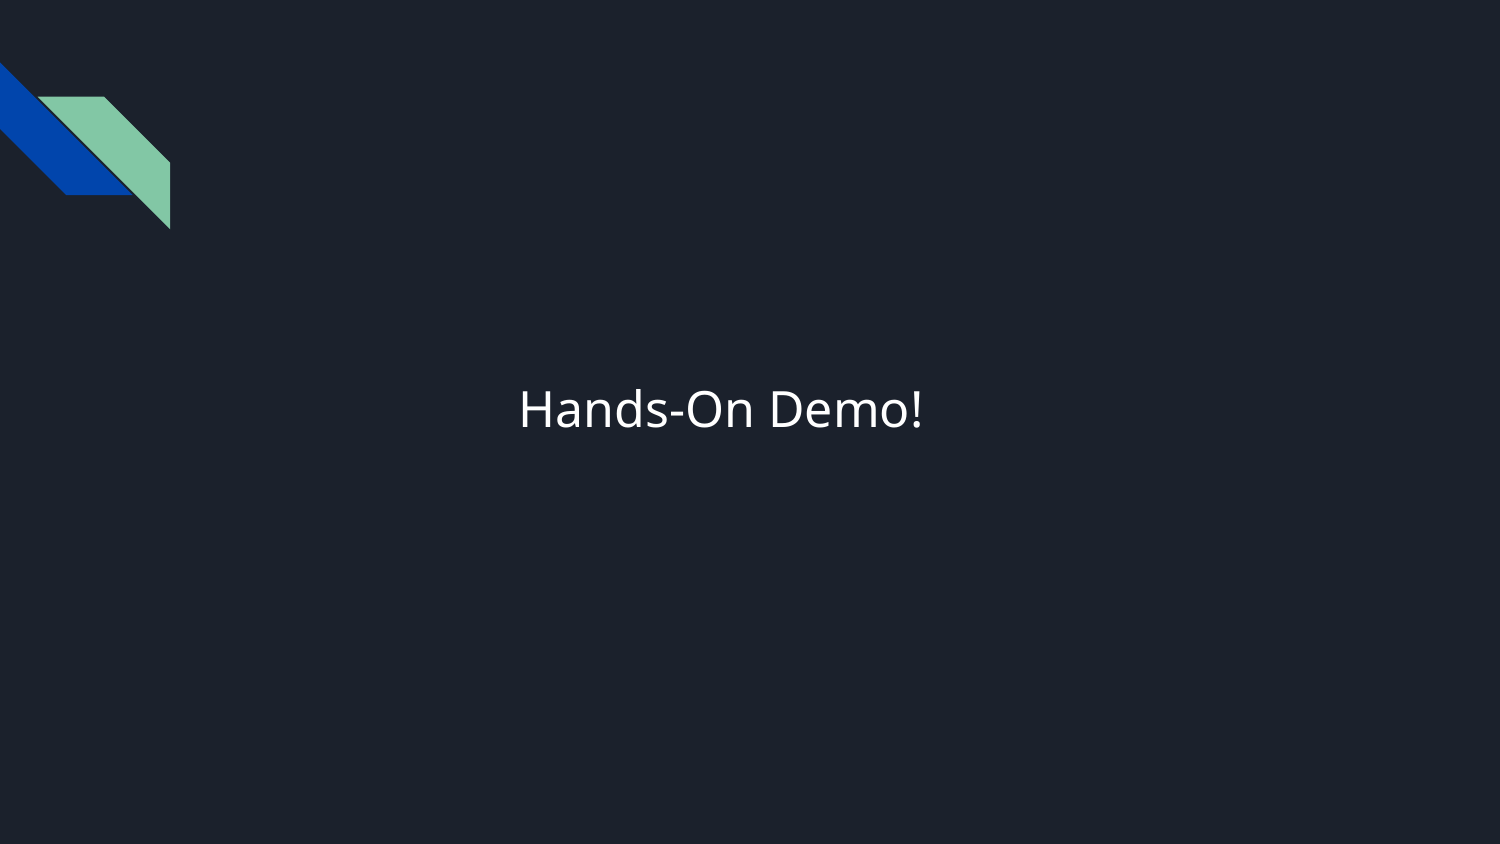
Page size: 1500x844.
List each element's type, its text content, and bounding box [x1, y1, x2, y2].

title Hands-On Demo! [503, 358, 1096, 509]
